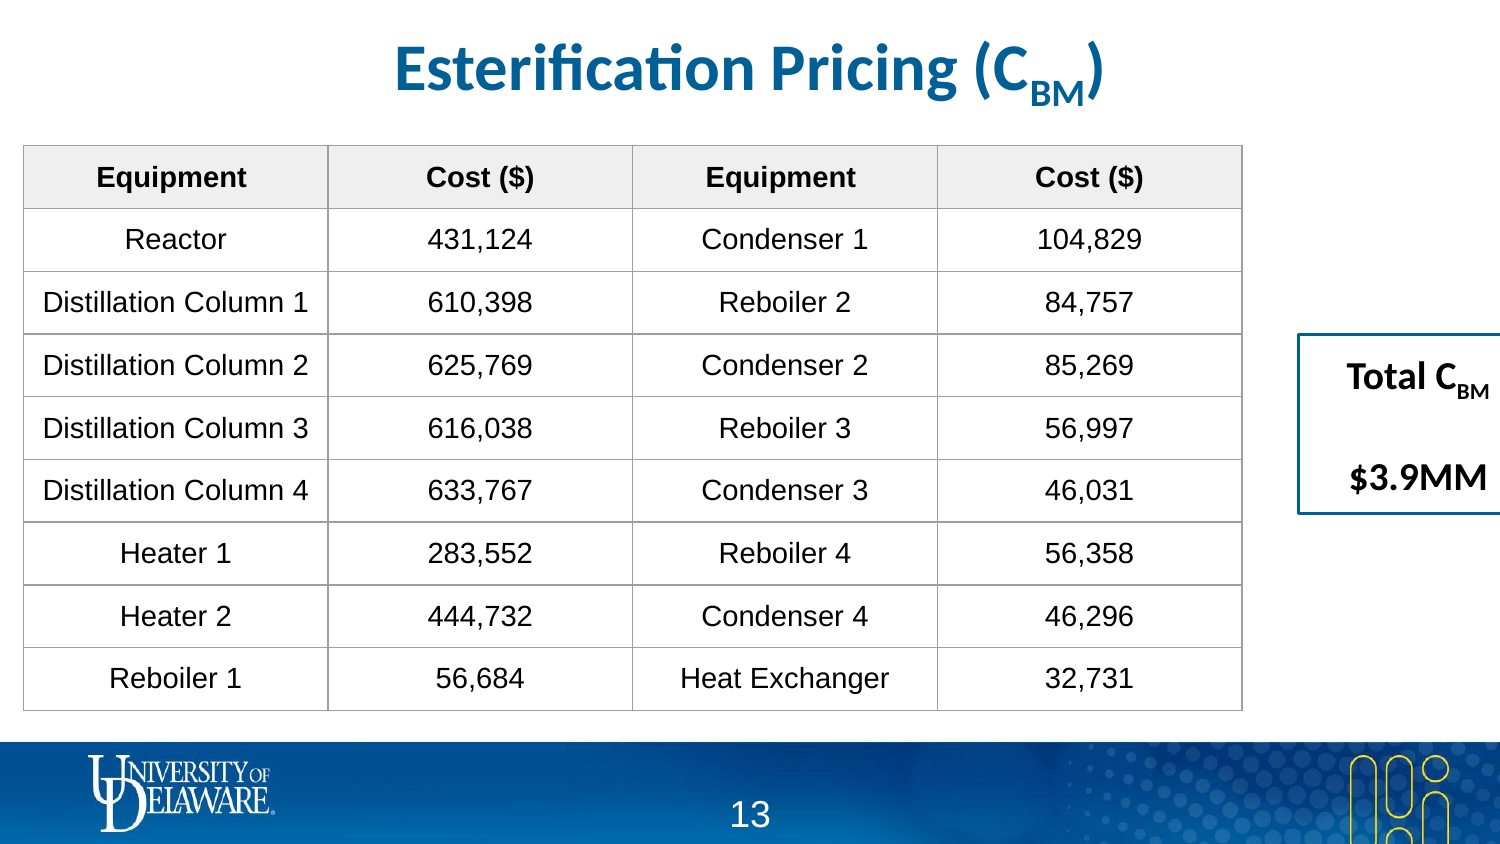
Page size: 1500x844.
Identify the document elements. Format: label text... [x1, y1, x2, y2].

table_cell 46,031 [938, 460, 1241, 521]
table_cell 610,398 [329, 272, 632, 333]
table_cell 56,358 [938, 523, 1241, 584]
title Esterification Pricing (CBM) [75, 8, 1425, 130]
table_cell Reboiler 1 [24, 648, 327, 710]
table_cell 625,769 [329, 335, 632, 396]
text_box Total CBM $3.9MM [1298, 334, 1500, 514]
table_cell 56,997 [938, 397, 1241, 459]
table_cell Distillation Column 4 [24, 460, 327, 521]
table_cell 283,552 [329, 523, 632, 584]
table_cell Reactor [24, 209, 327, 271]
table_cell Condenser 1 [633, 209, 937, 271]
table_cell Heat Exchanger [633, 648, 937, 710]
table_cell 85,269 [938, 335, 1241, 396]
table_cell Distillation Column 3 [24, 397, 327, 459]
table_cell Heater 2 [24, 586, 327, 647]
table_cell 32,731 [938, 648, 1241, 710]
table_cell 431,124 [329, 209, 632, 271]
table_cell Condenser 2 [633, 335, 937, 396]
table_header Cost ($) [329, 146, 632, 208]
table_cell 46,296 [938, 586, 1241, 647]
table_cell 84,757 [938, 272, 1241, 333]
table_cell Distillation Column 2 [24, 335, 327, 396]
table_cell Distillation Column 1 [24, 272, 327, 333]
table_cell Condenser 4 [633, 586, 937, 647]
table_header Cost ($) [938, 146, 1241, 208]
table_cell 56,684 [329, 648, 632, 710]
table_header Equipment [633, 146, 937, 208]
slide_number ‹#› [575, 782, 925, 828]
table_cell Heater 1 [24, 523, 327, 584]
table_cell 616,038 [329, 397, 632, 459]
table_cell Condenser 3 [633, 460, 937, 521]
table_cell 633,767 [329, 460, 632, 521]
table_cell Reboiler 2 [633, 272, 937, 333]
picture [0, 0, 1500, 844]
table_cell 104,829 [938, 209, 1241, 271]
table_cell Reboiler 3 [633, 397, 937, 459]
table_cell 444,732 [329, 586, 632, 647]
table_cell Reboiler 4 [633, 523, 937, 584]
table_header Equipment [24, 146, 327, 208]
